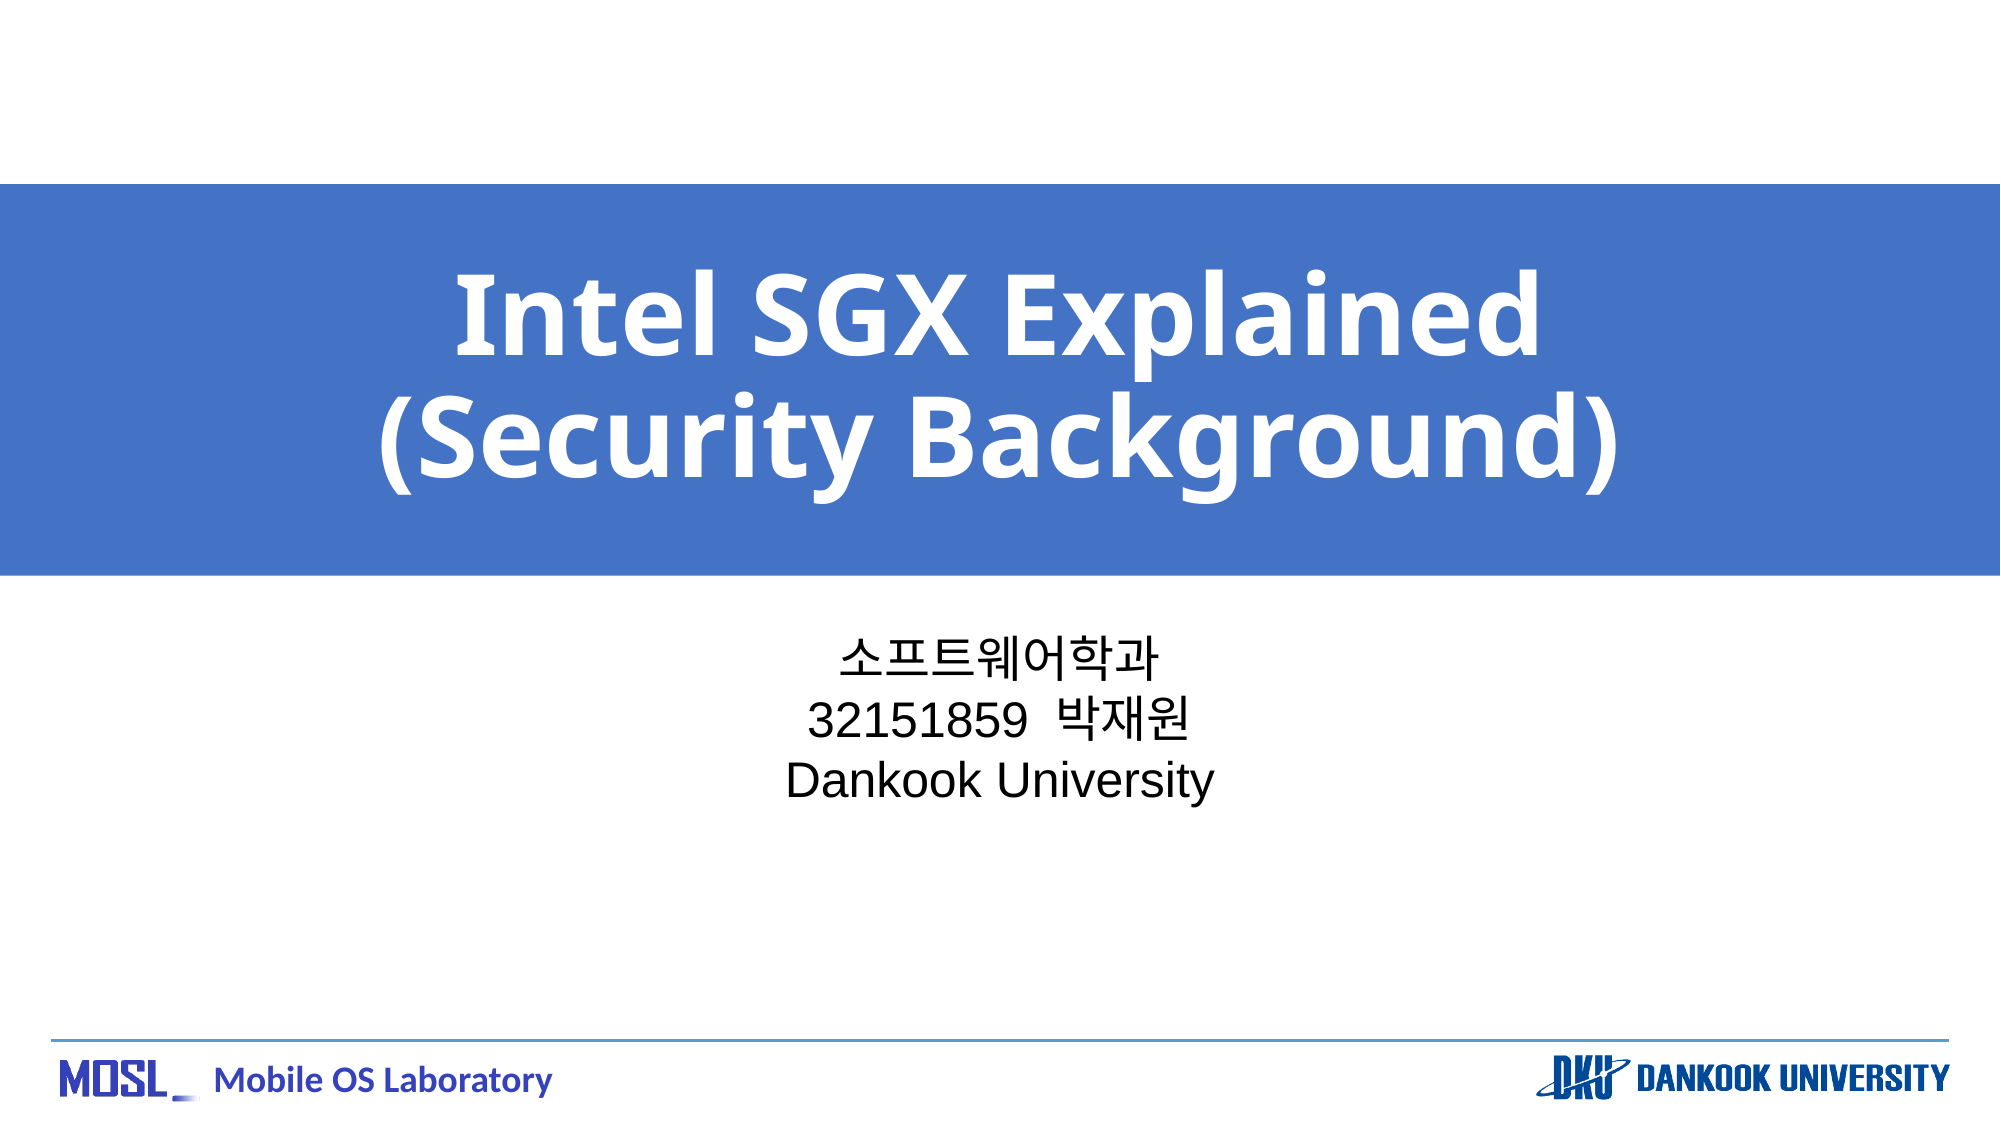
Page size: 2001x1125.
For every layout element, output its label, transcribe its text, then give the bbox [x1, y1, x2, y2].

subtitle 소프트웨어학과 32151859 박재원 Dankook University [249, 619, 1750, 892]
picture [39, 1037, 216, 1119]
title Intel SGX Explained (Security Background) [150, 184, 1850, 576]
picture [1536, 1055, 1950, 1100]
